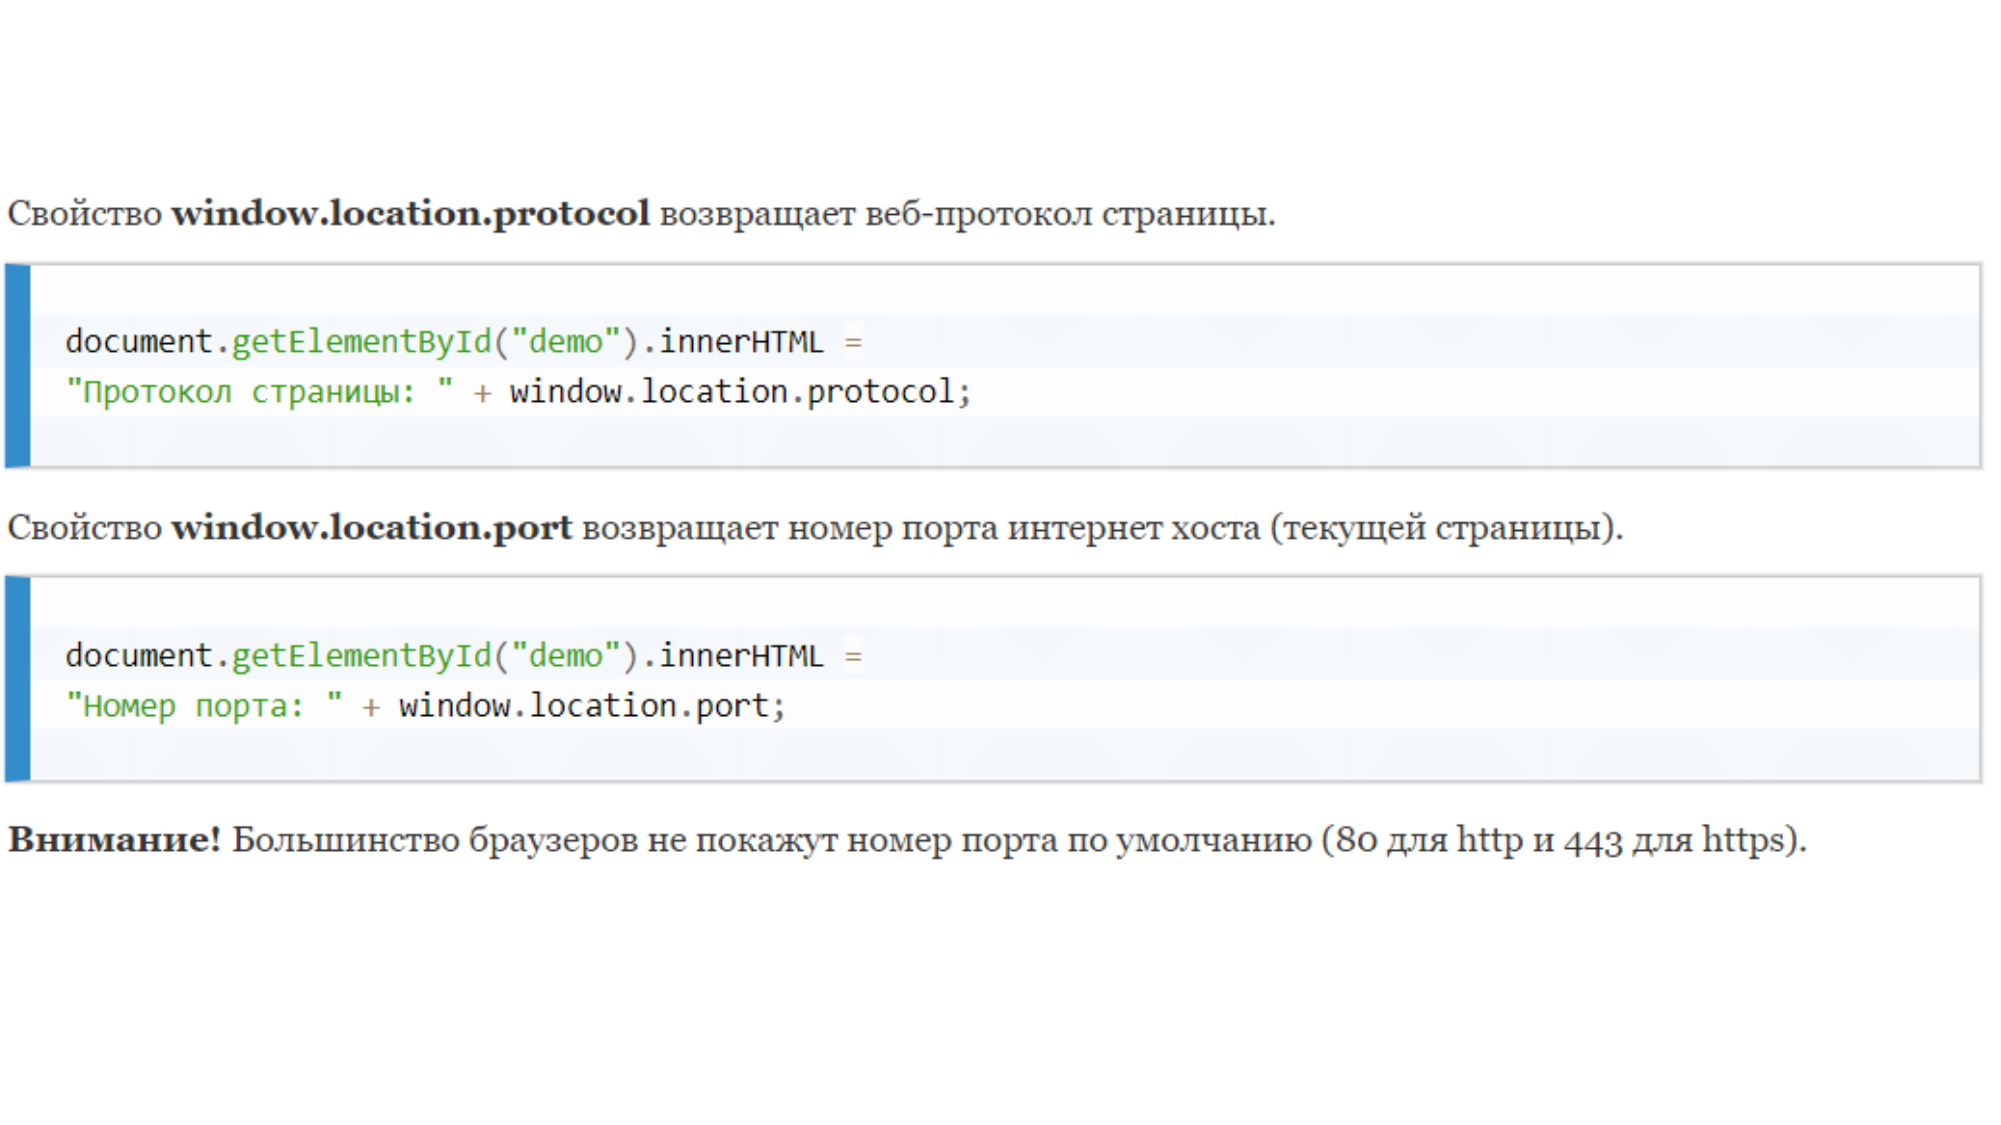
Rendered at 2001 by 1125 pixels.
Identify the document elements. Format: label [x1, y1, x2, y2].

picture [0, 186, 1997, 900]
